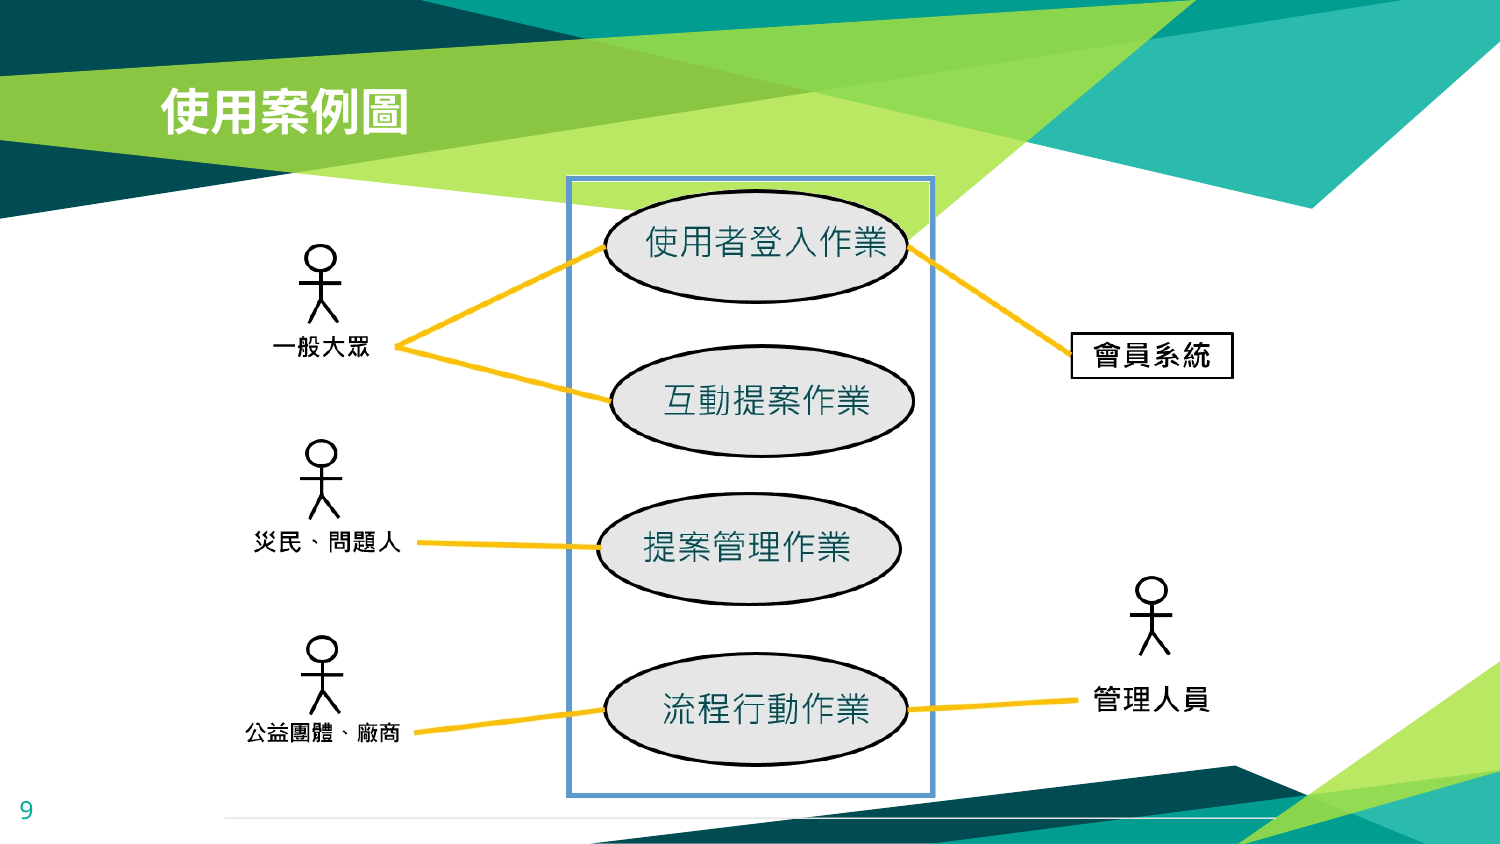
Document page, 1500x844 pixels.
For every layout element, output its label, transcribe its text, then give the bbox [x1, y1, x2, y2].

title 使用案例圖 [145, 65, 1355, 149]
picture [224, 152, 1277, 819]
slide_number 9 [4, 779, 95, 844]
